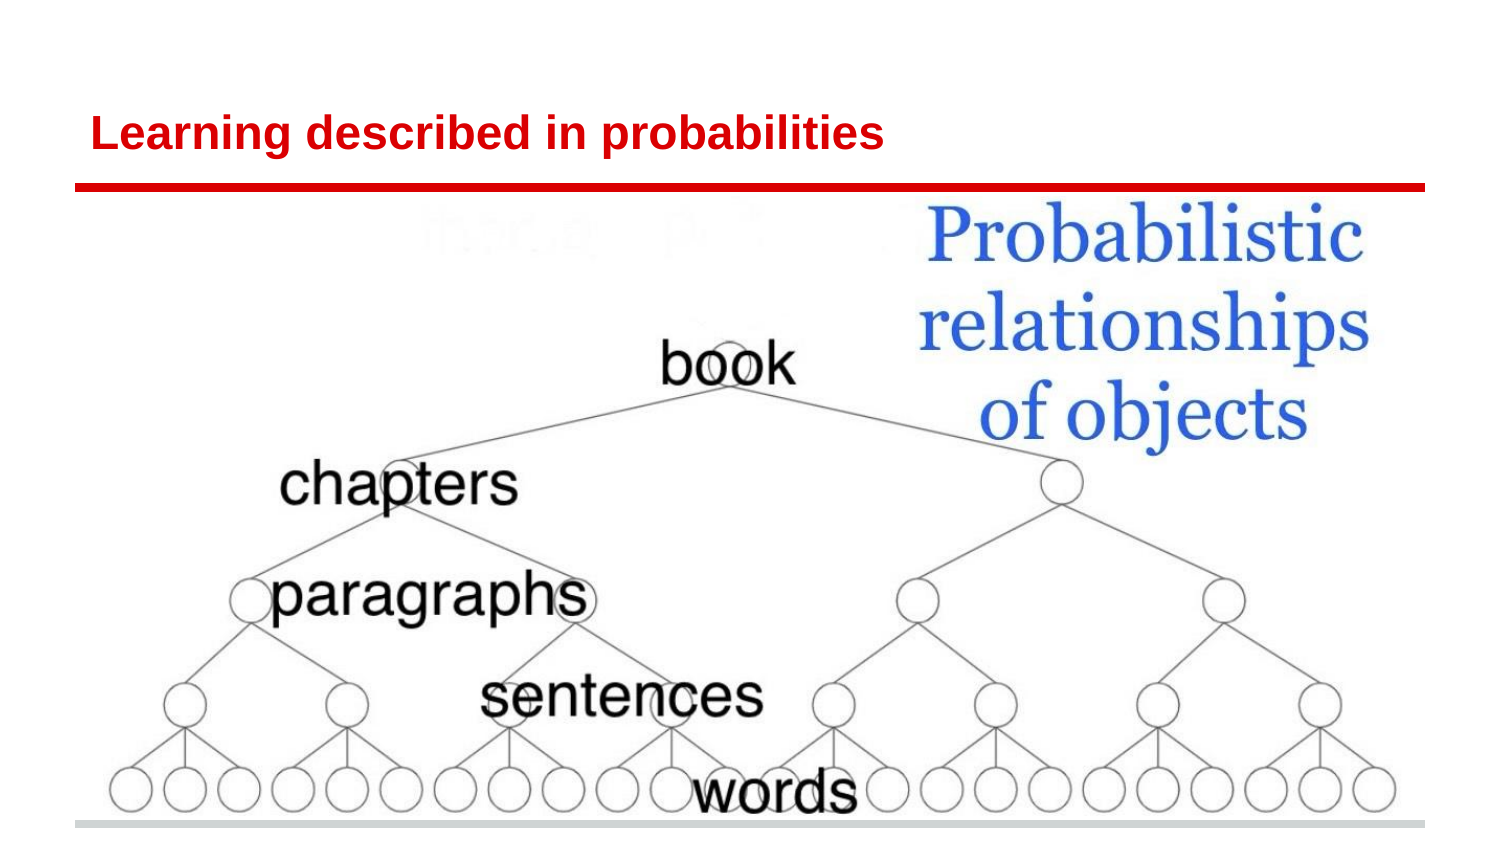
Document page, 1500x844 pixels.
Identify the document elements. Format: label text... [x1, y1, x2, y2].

title Learning described in probabilities [75, 33, 1425, 175]
picture [78, 196, 1422, 816]
